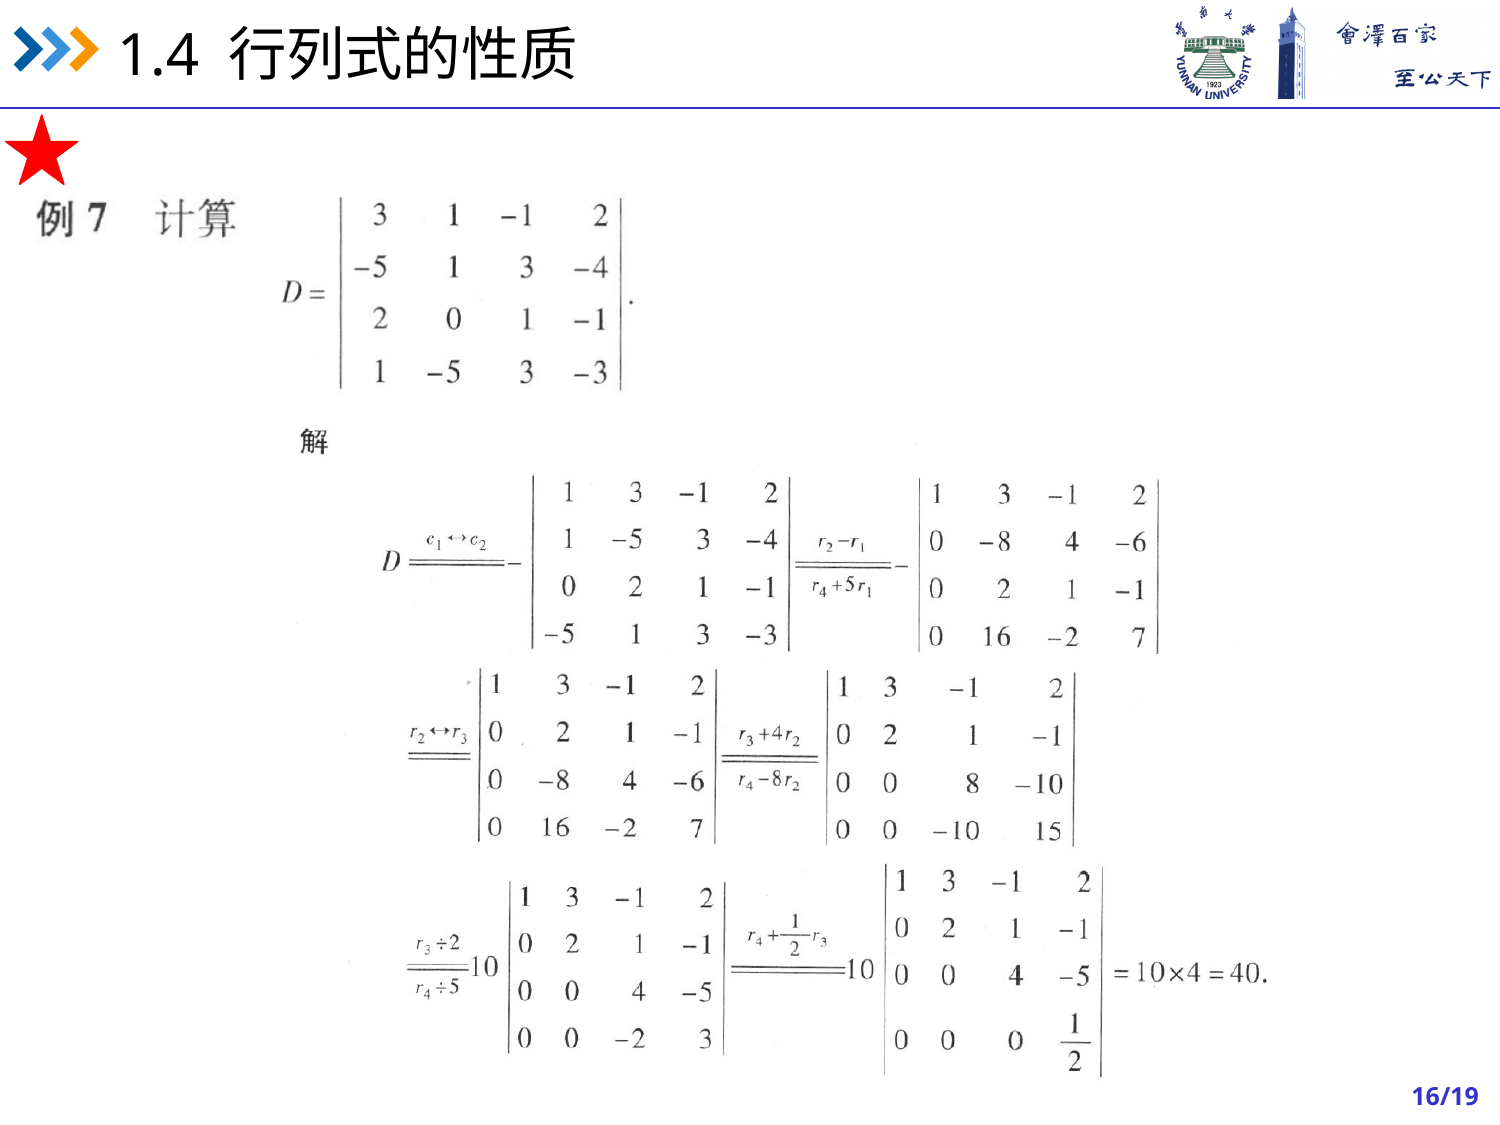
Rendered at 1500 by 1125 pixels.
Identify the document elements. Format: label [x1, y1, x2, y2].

picture [277, 188, 644, 400]
text_box [5, 115, 78, 185]
picture [1175, 6, 1256, 99]
picture [1272, 6, 1496, 99]
picture [29, 184, 240, 254]
picture [289, 420, 1270, 1083]
